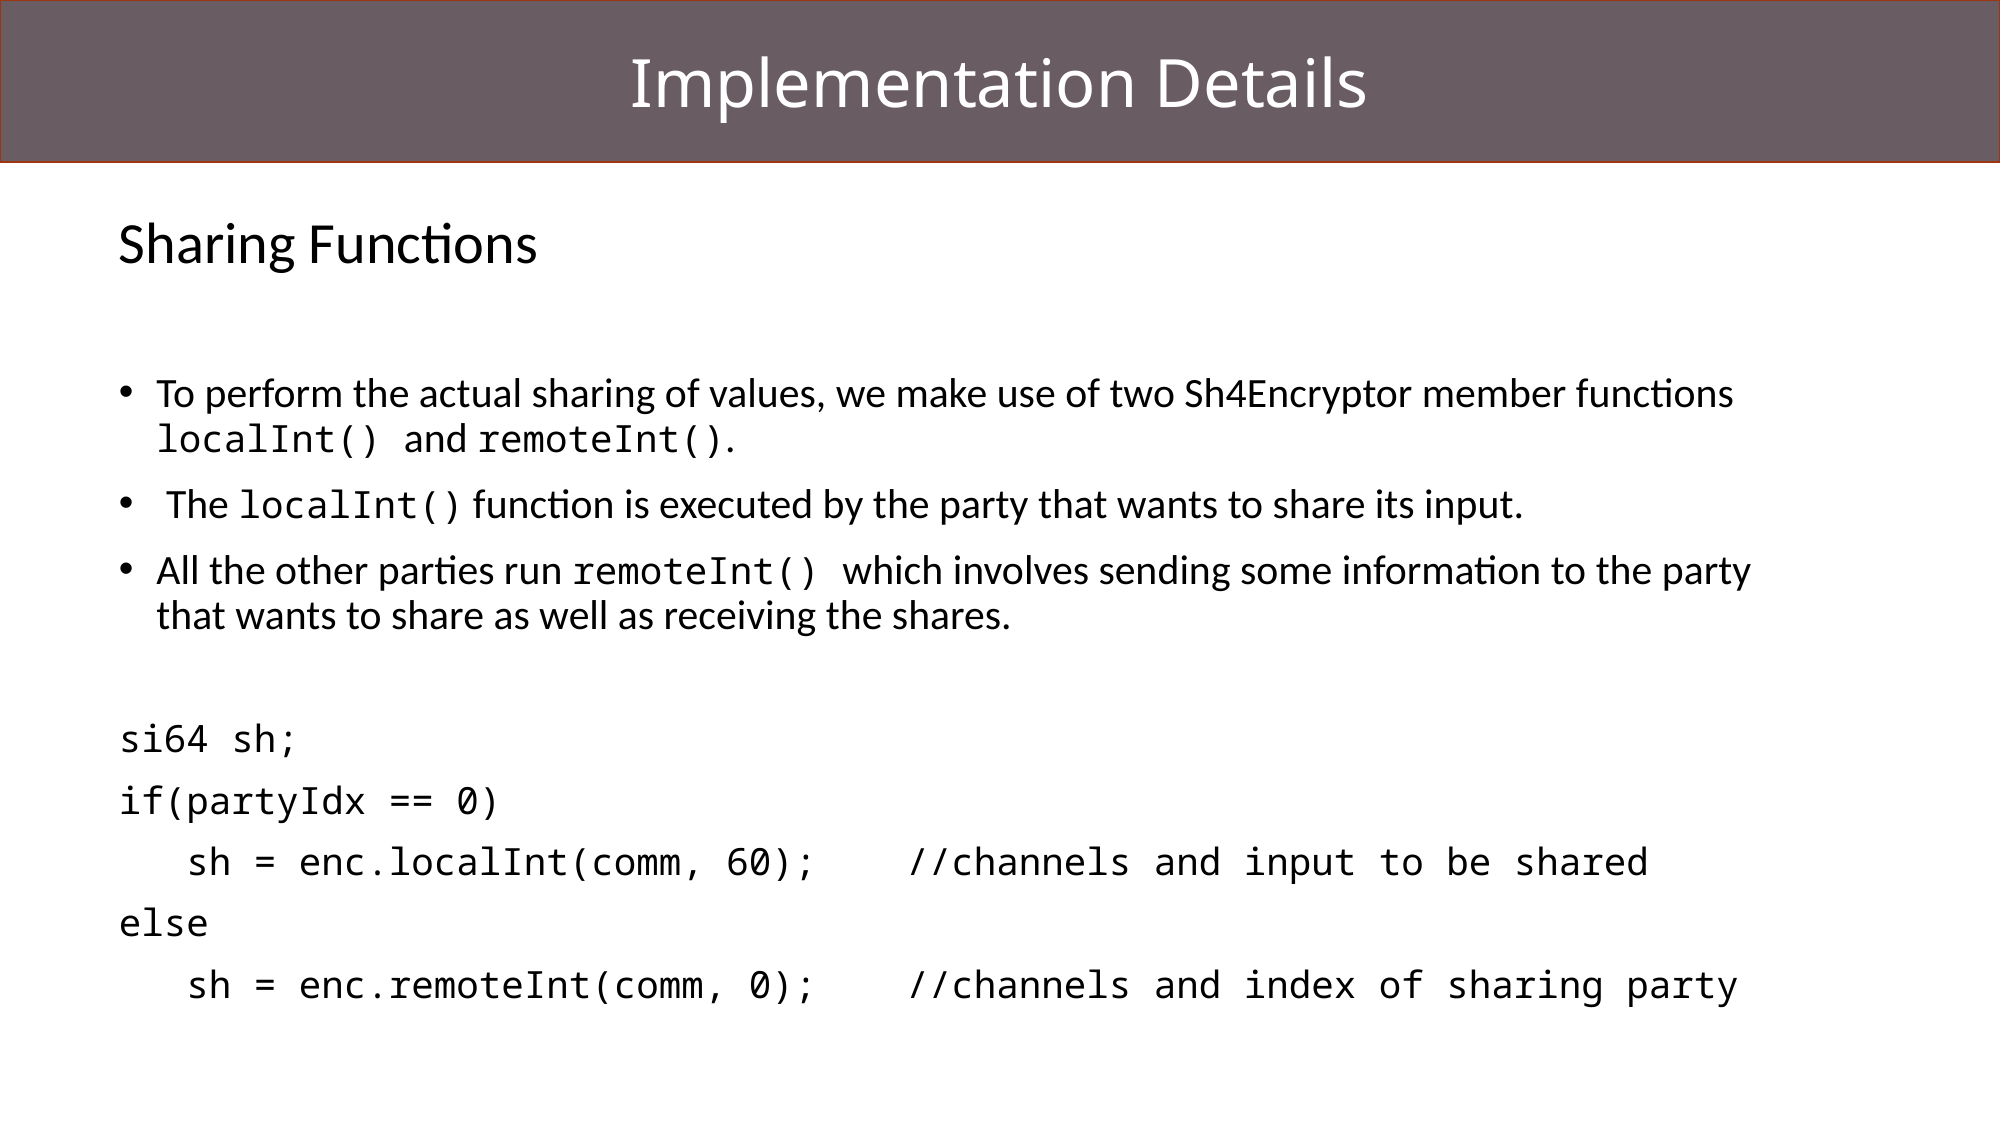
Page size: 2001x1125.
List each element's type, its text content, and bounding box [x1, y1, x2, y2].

text_box Implementation Details [0, 0, 2000, 163]
list Sharing Functions To perform the actual sharing of values, we make use of two Sh4Encryptor member functions localInt() and remoteInt(). The localInt() function is executed by the party that wants to share its input. All the other parties run remoteInt() which involves sending some information to the party that wants to share as well as receiving the shares. si64 sh; if(partyIdx == 0) sh = enc.localInt(comm, 60); //channels and input to be shared else sh = enc.remoteInt(comm, 0); //channels and index of sharing party [103, 205, 1829, 1025]
